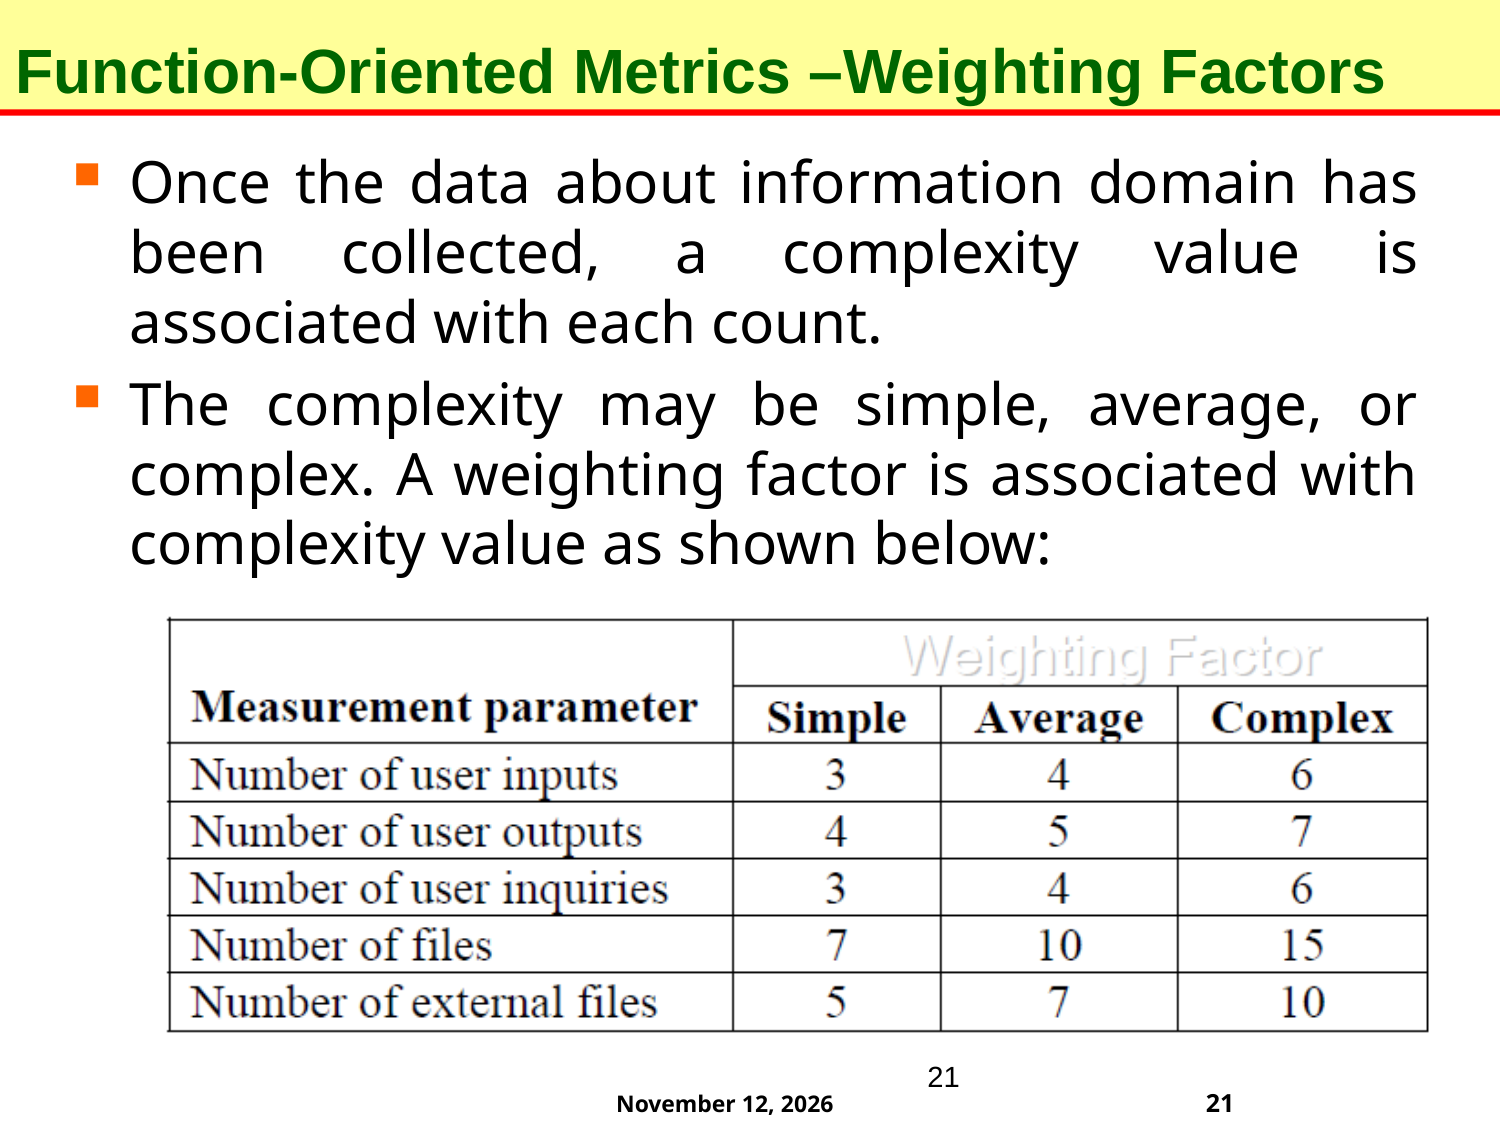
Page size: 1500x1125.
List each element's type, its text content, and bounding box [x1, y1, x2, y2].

slide_number 21 [912, 1050, 1262, 1113]
picture [162, 612, 1438, 1038]
text_box Once the data about information domain has been collected, a complexity value is associated with each count. The complexity may be simple, average, or complex. A weighting factor is associated with complexity value as shown below: [58, 137, 1434, 1013]
text_box [37, 125, 1413, 1000]
title Function-Oriented Metrics –Weighting Factors [0, 0, 1476, 138]
